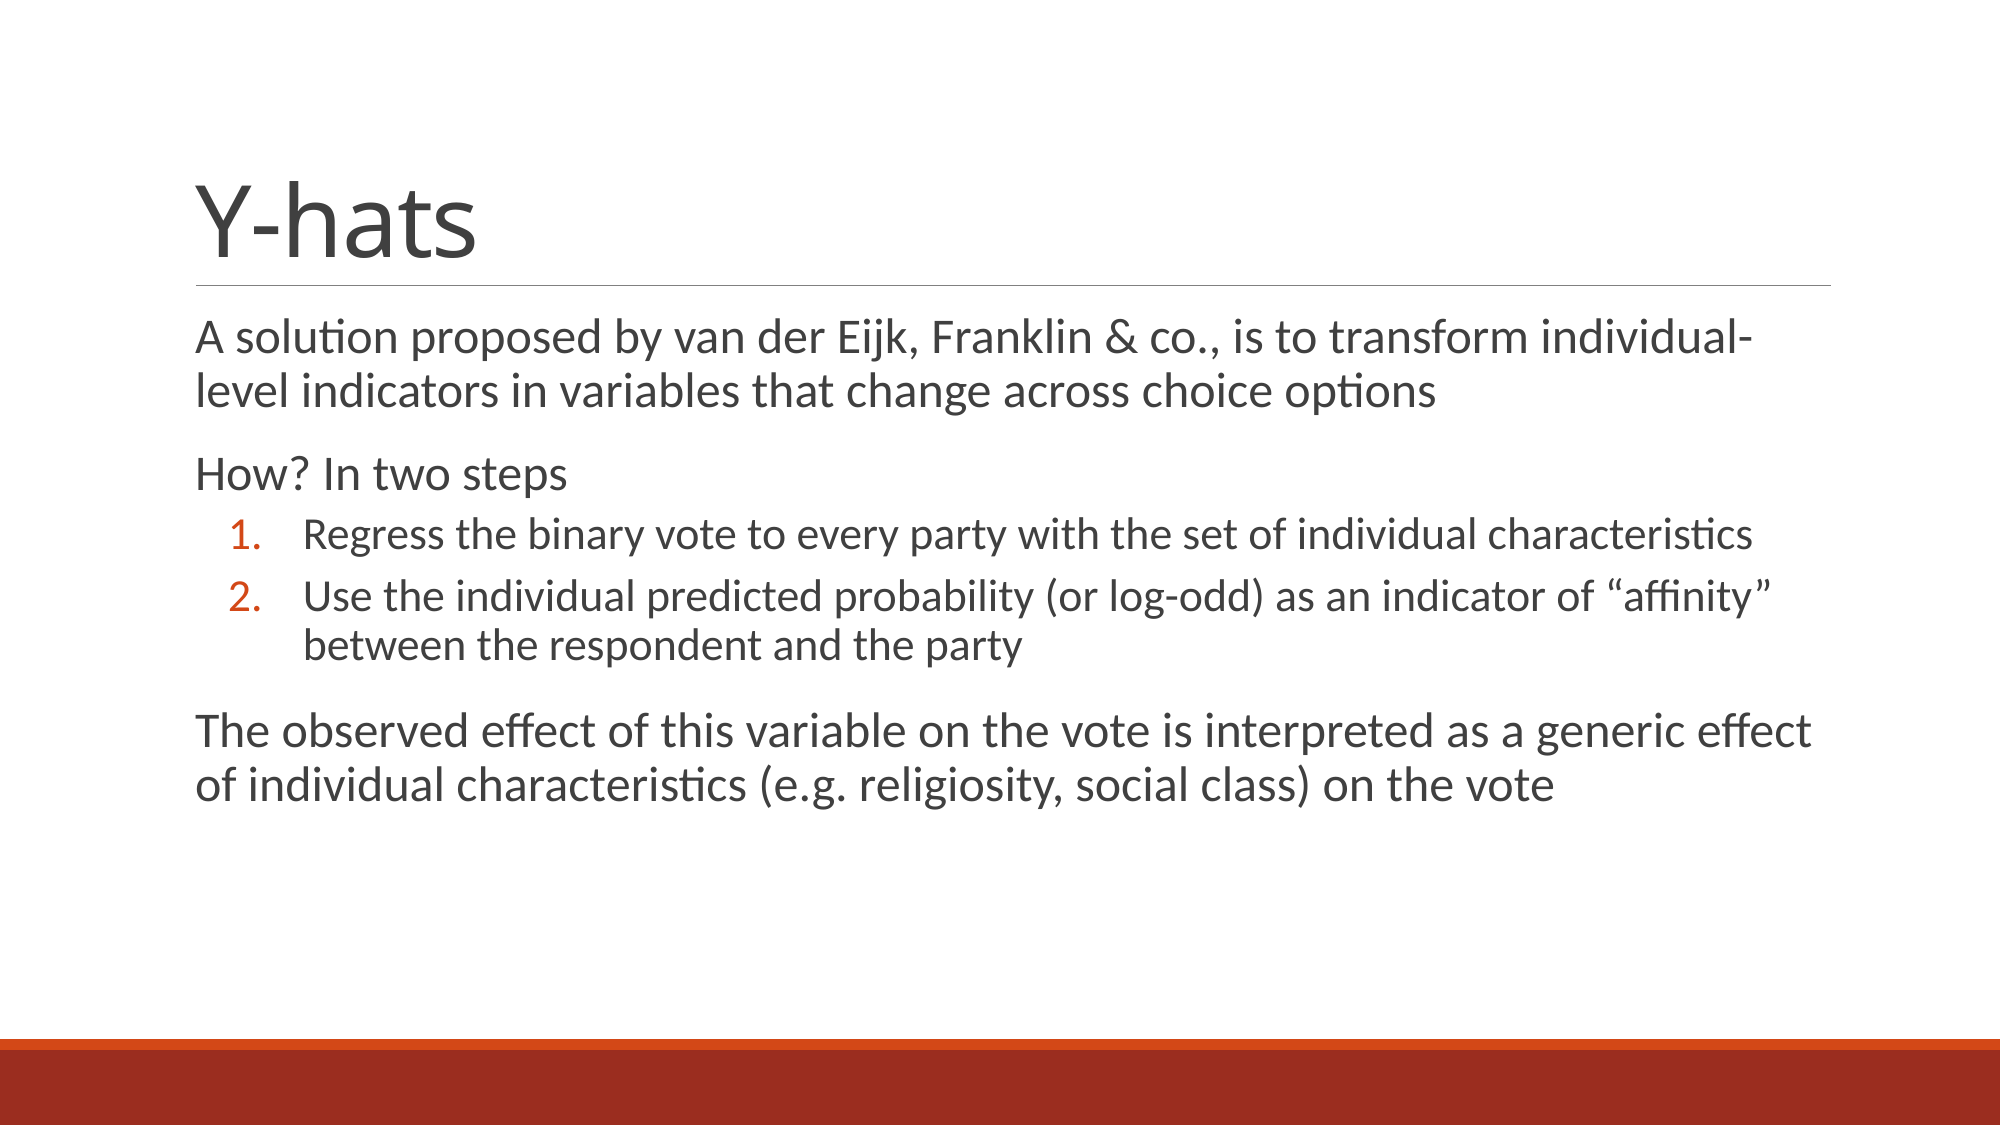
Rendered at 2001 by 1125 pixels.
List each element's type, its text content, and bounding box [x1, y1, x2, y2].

title Y-hats [180, 47, 1830, 285]
list A solution proposed by van der Eijk, Franklin & co., is to transform individual-level indicators in variables that change across choice options How? In two steps Regress the binary vote to every party with the set of individual characteristics Use the individual predicted probability (or log-odd) as an indicator of “affinity” between the respondent and the party The observed effect of this variable on the vote is interpreted as a generic effect of individual characteristics (e.g. religiosity, social class) on the vote [180, 302, 1830, 963]
